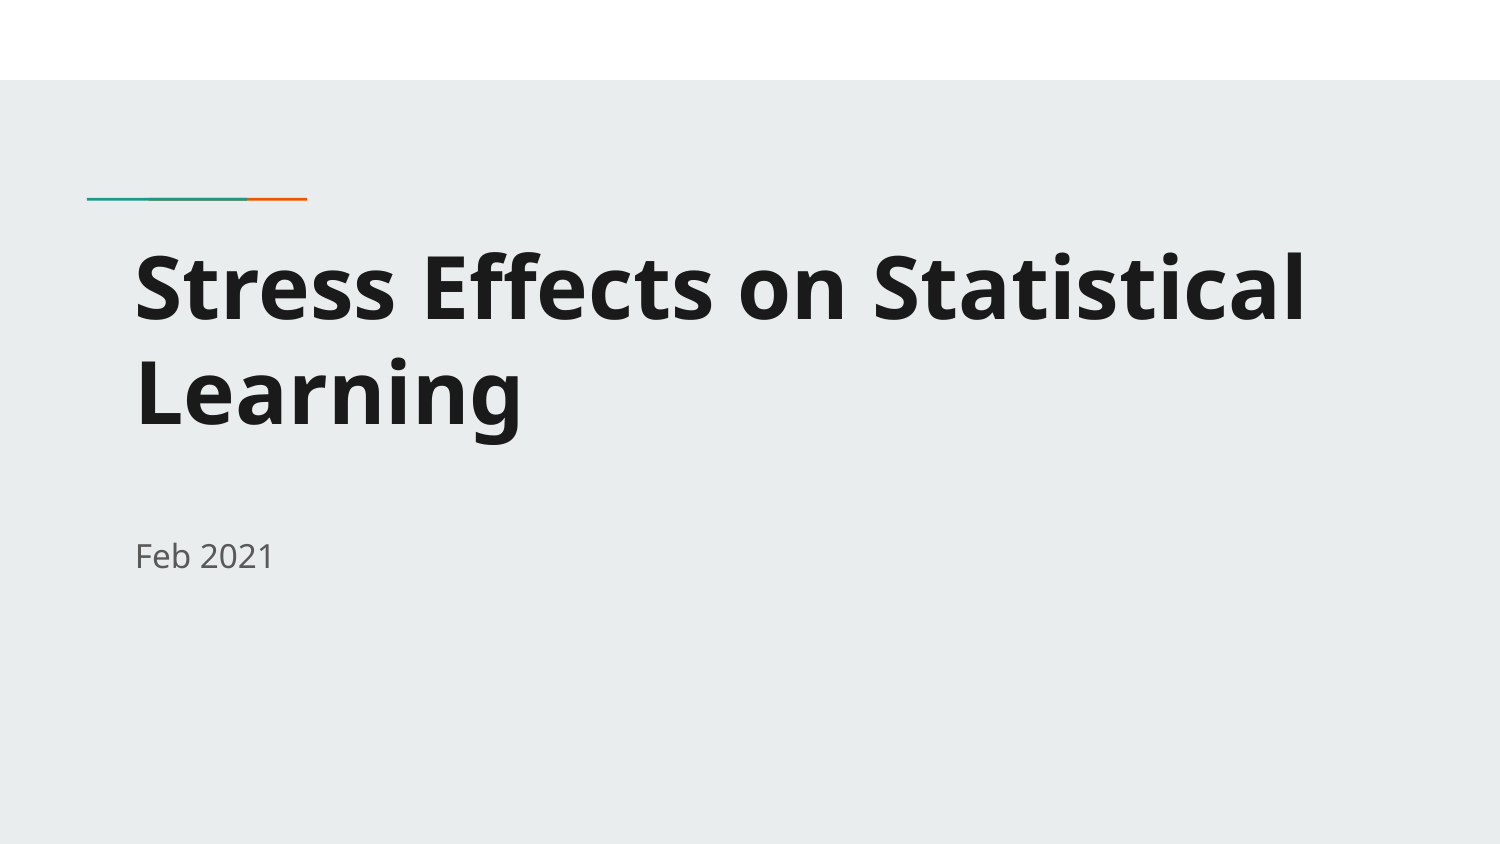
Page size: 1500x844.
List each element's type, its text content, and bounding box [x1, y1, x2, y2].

title Stress Effects on Statistical Learning [119, 216, 1381, 490]
subtitle Feb 2021 [119, 520, 1381, 610]
